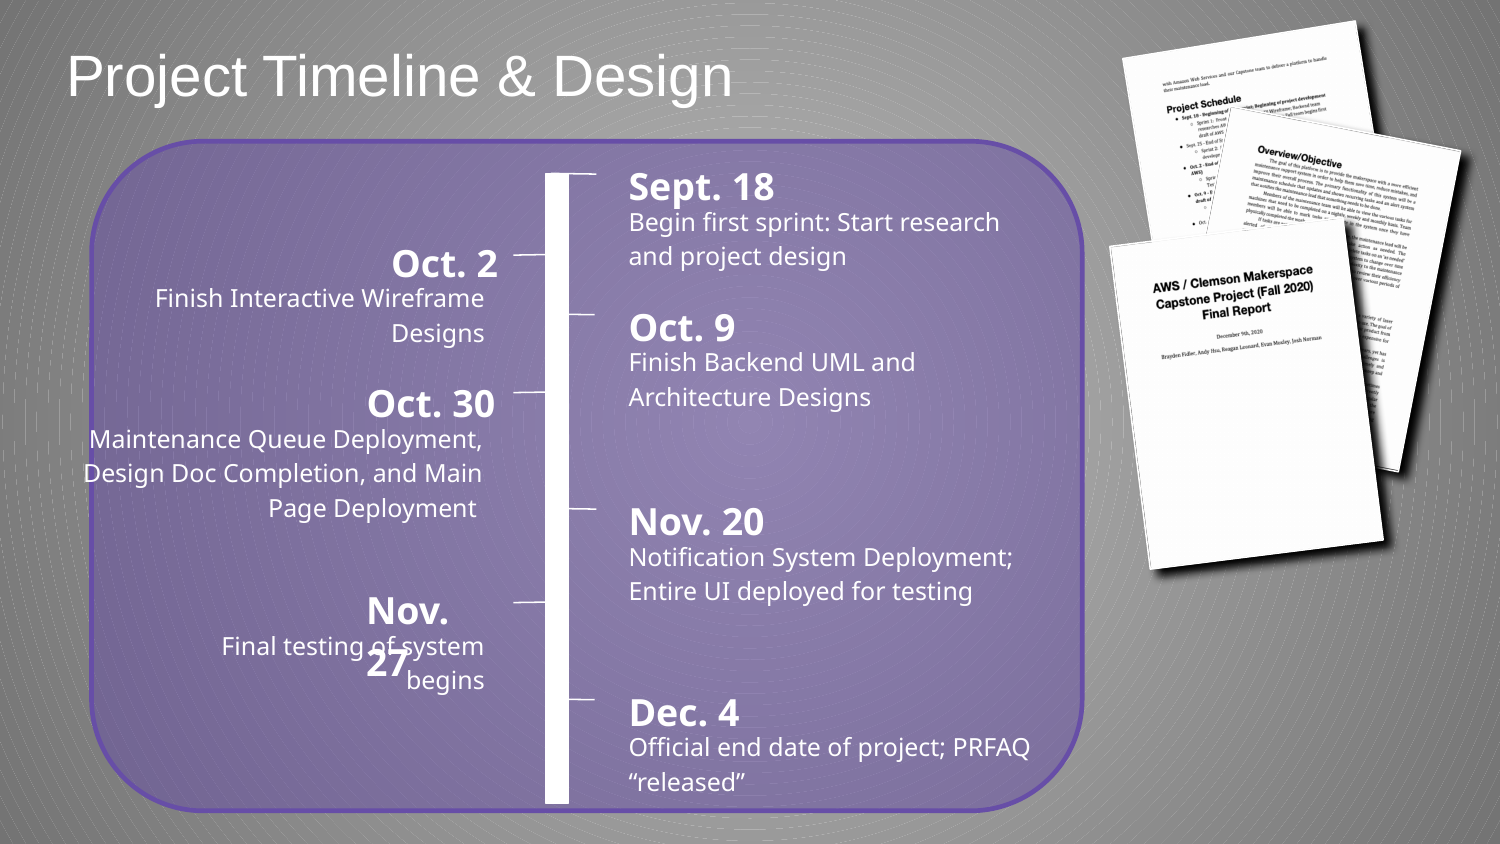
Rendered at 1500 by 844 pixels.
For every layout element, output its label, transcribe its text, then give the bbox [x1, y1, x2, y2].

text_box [1113, 25, 1467, 559]
picture [1150, 559, 1216, 568]
title Project Timeline & Design [51, 23, 793, 117]
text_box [50, 140, 1083, 812]
